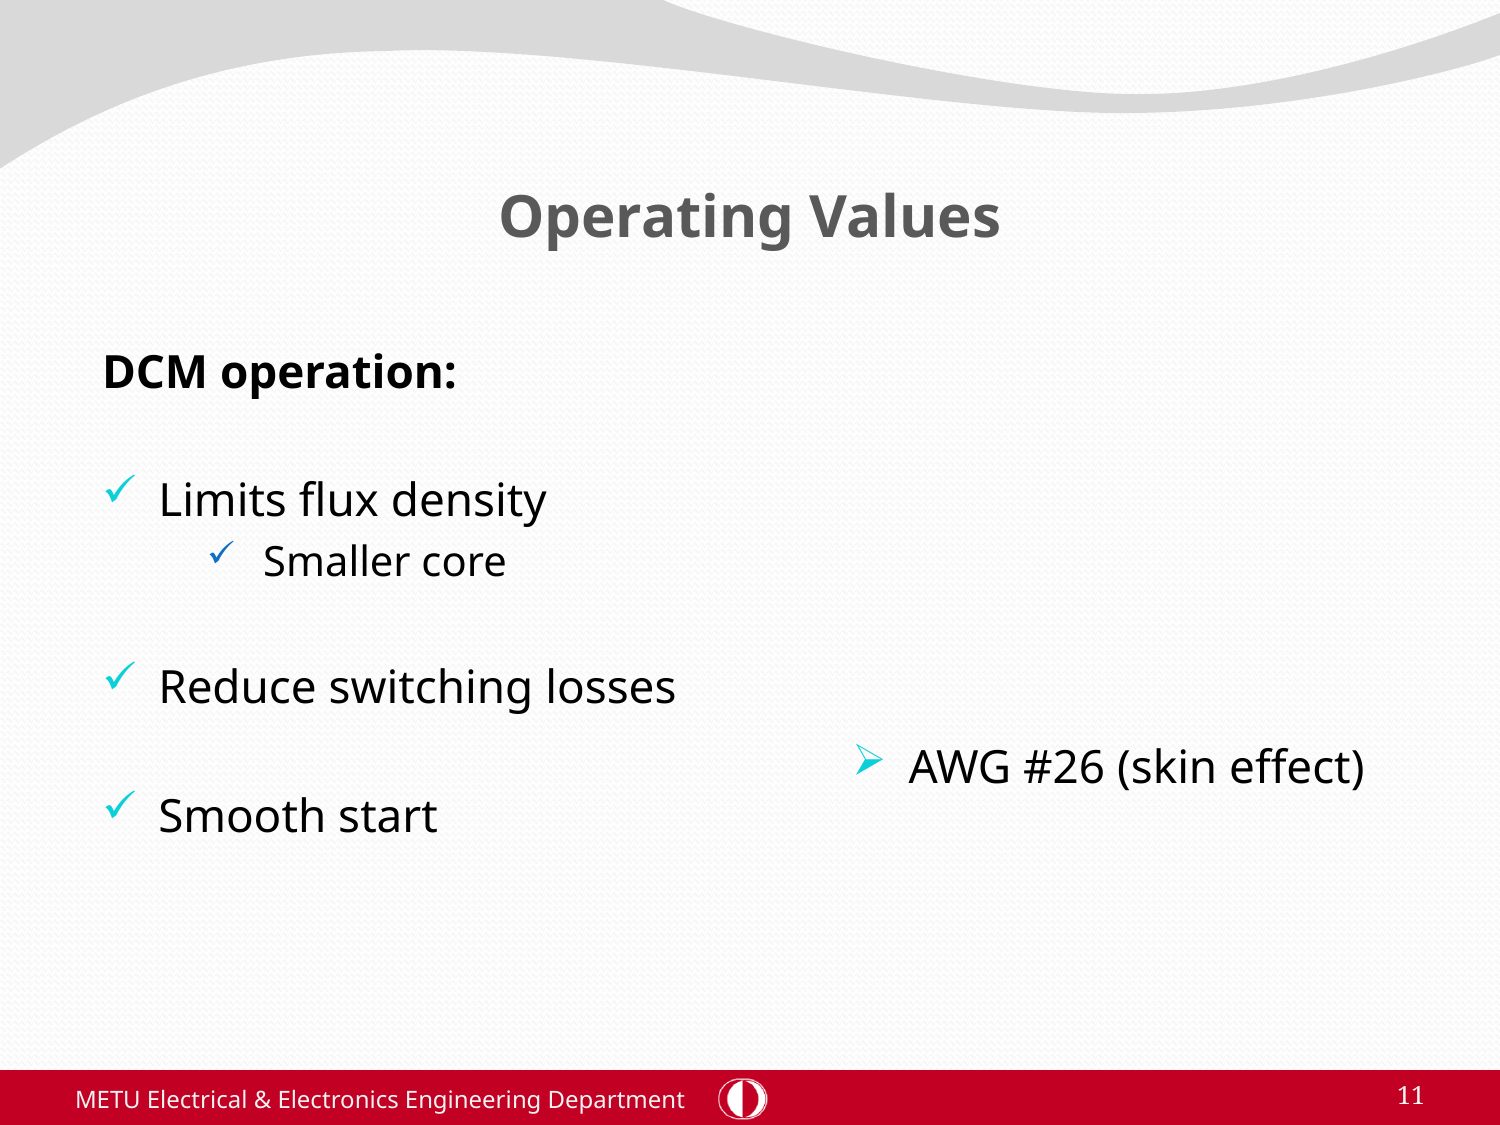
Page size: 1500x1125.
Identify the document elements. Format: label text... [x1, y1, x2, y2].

slide_number METU Electrical & Electronics Engineering Department [75, 1070, 732, 1114]
slide_number 11 [1330, 1070, 1425, 1114]
list DCM operation: Limits flux density Smaller core Reduce switching losses Smooth start [86, 342, 750, 974]
title Operating Values [75, 141, 1425, 250]
picture [713, 1078, 781, 1122]
